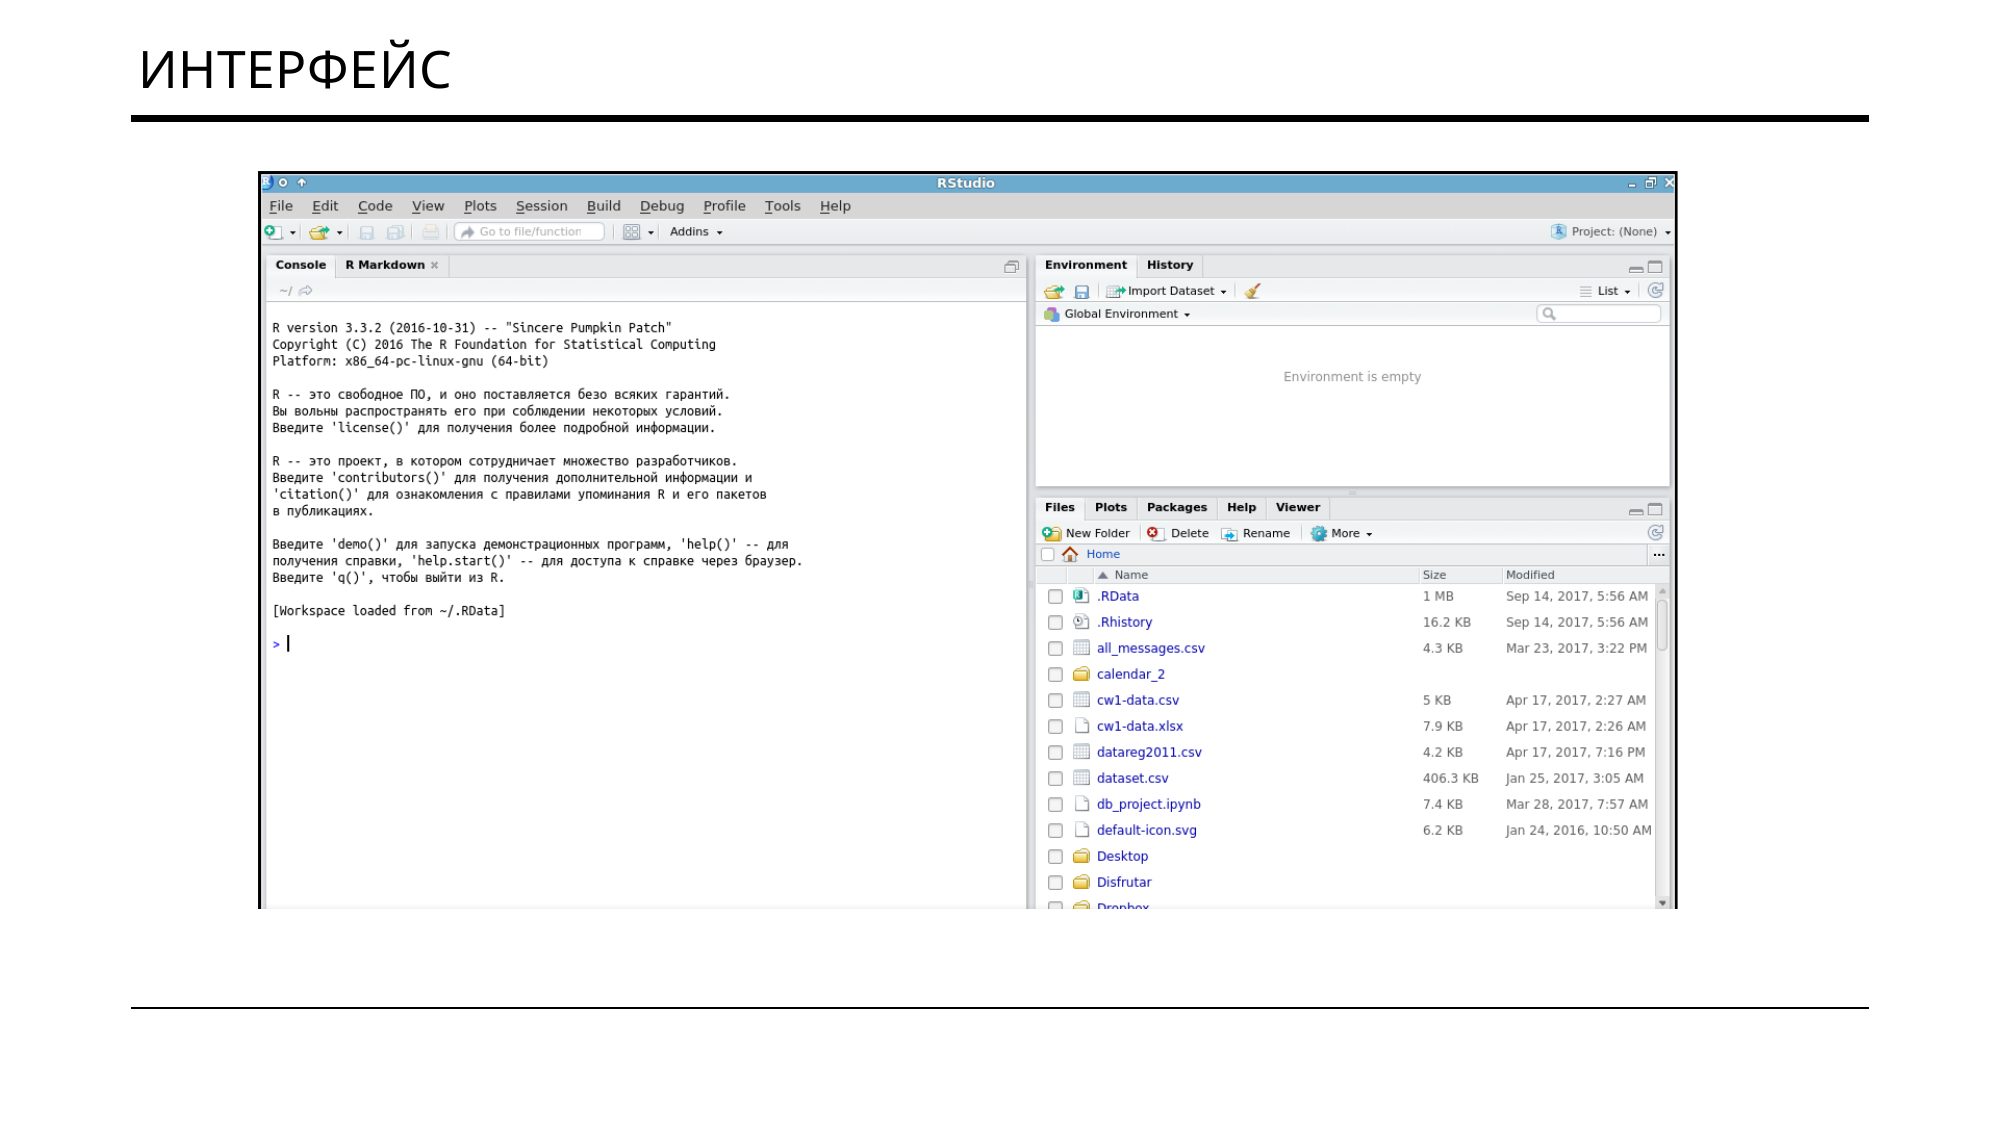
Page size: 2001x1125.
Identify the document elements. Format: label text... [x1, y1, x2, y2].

picture [257, 170, 1678, 909]
title Интерфейс [123, 29, 1877, 107]
